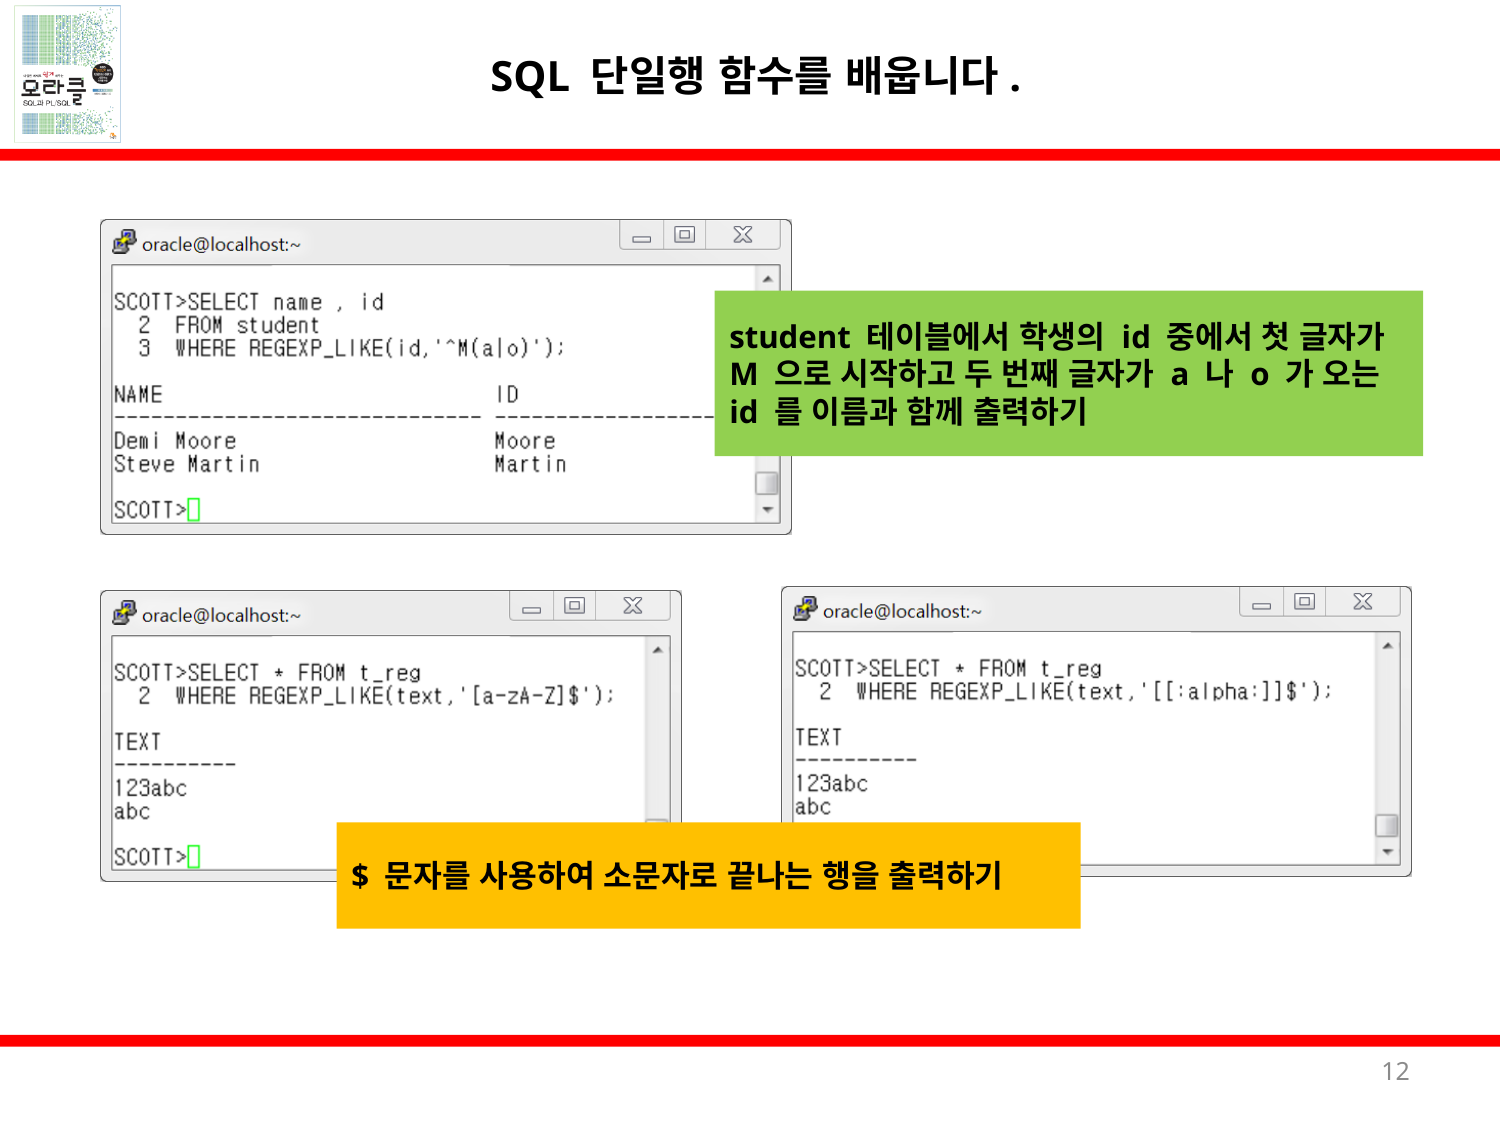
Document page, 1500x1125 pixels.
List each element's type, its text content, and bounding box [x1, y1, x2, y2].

text_box [0, 1033, 1500, 1049]
picture [14, 5, 121, 144]
picture [781, 585, 1412, 878]
picture [100, 590, 682, 882]
text_box $ 문자를 사용하여 소문자로 끝나는 행을 출력하기 [334, 820, 1083, 931]
text_box SQL 단일행 함수를 배웁니다. [252, 0, 1260, 151]
slide_number 12 [1074, 1042, 1425, 1103]
text_box student 테이블에서 학생의 id 중에서 첫 글자가 M 으로 시작하고 두 번째 글자가 a 나 o 가 오는 id 를 이름과 함께 출력하기 [796, 289, 1425, 458]
picture [100, 219, 792, 535]
text_box [0, 147, 1500, 163]
